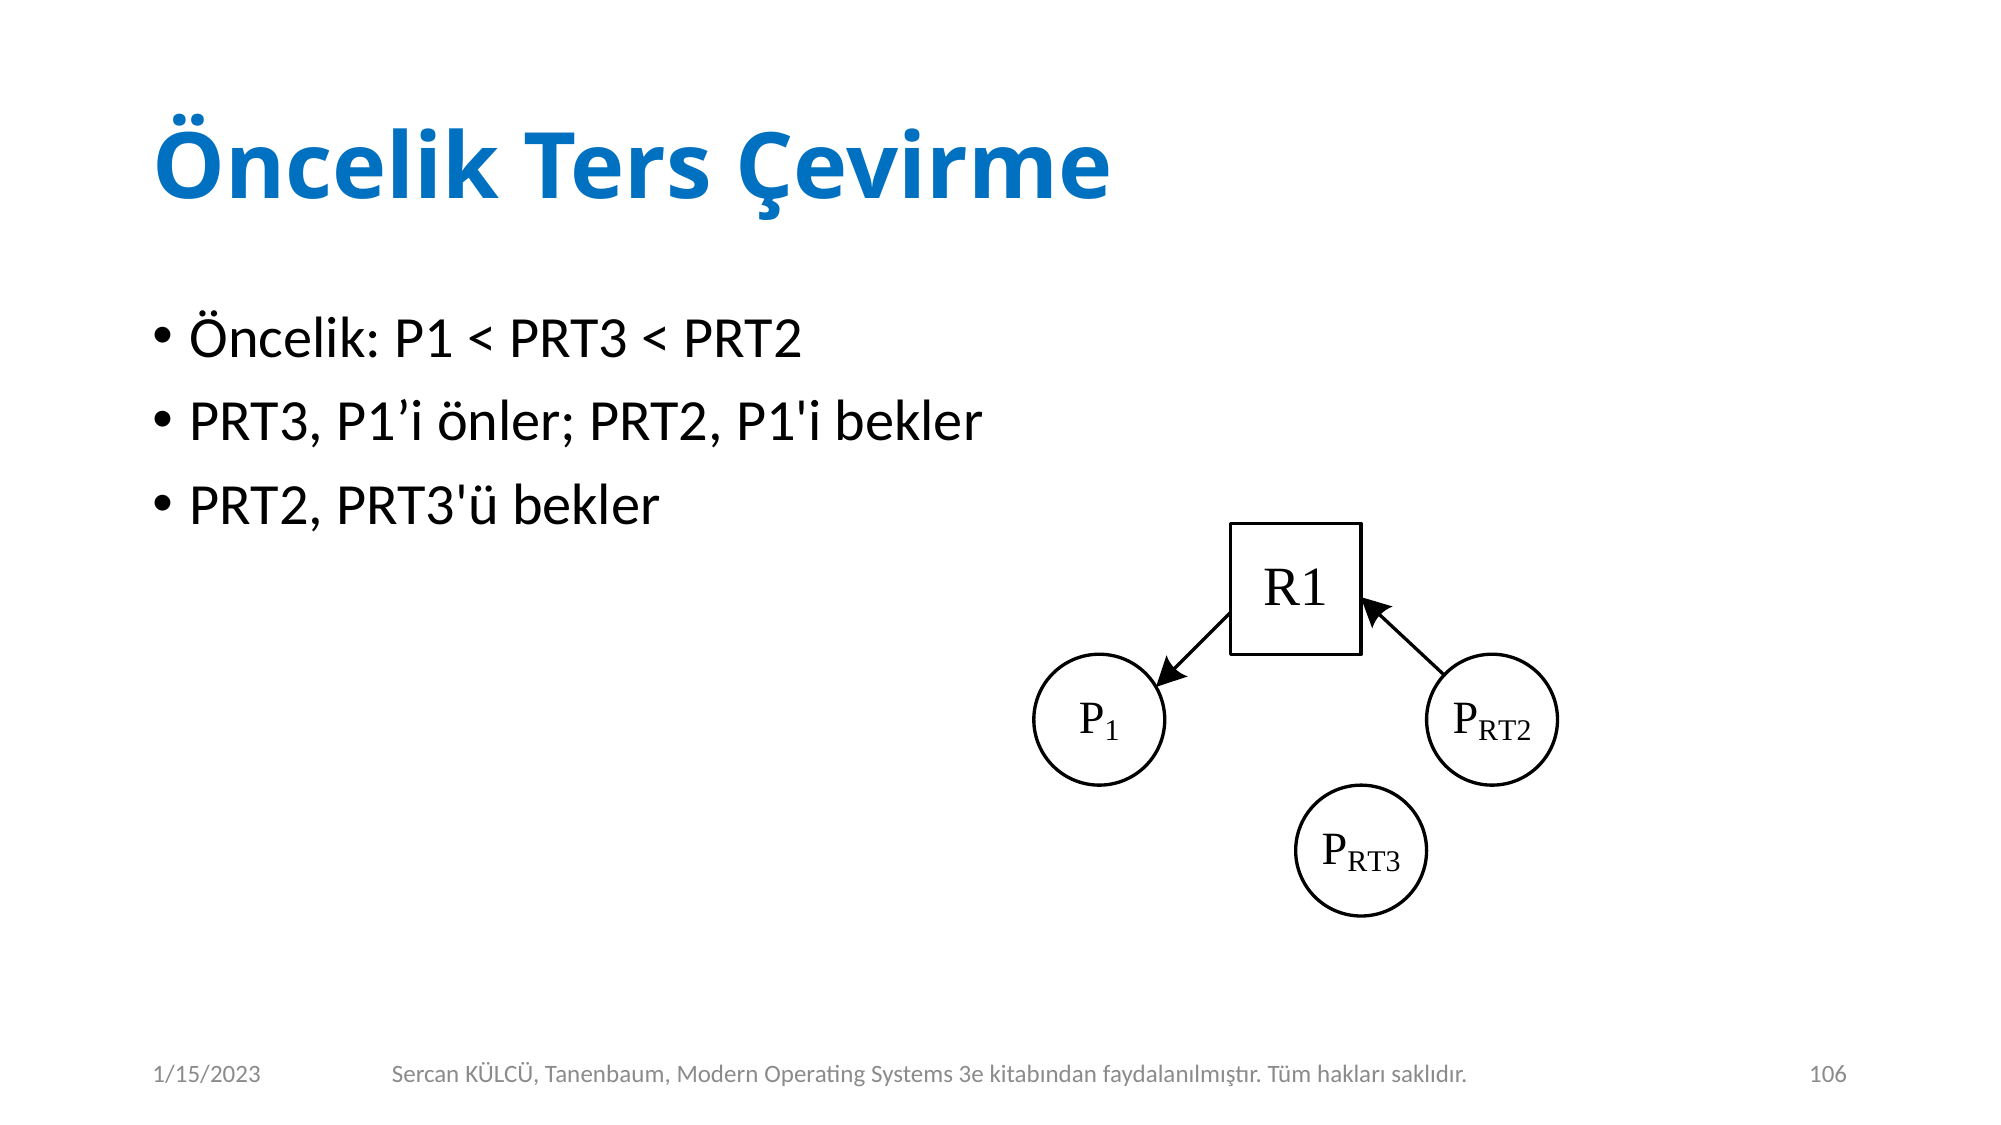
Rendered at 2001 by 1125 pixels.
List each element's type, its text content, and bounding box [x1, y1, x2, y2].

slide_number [137, 1042, 369, 1103]
slide_number 106 [1412, 1042, 1863, 1103]
footer Sercan KÜLCÜ, Tanenbaum, Modern Operating Systems 3e kitabından faydalanılmıştır. Tüm hakları saklıdır. [369, 1042, 1412, 1103]
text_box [1026, 516, 1565, 923]
list Öncelik: P1 < PRT3 < PRT2 PRT3, P1’i önler; PRT2, P1'i bekler PRT2, PRT3'ü bekler [137, 299, 1863, 1042]
title Öncelik Ters Çevirme [137, 59, 1863, 278]
